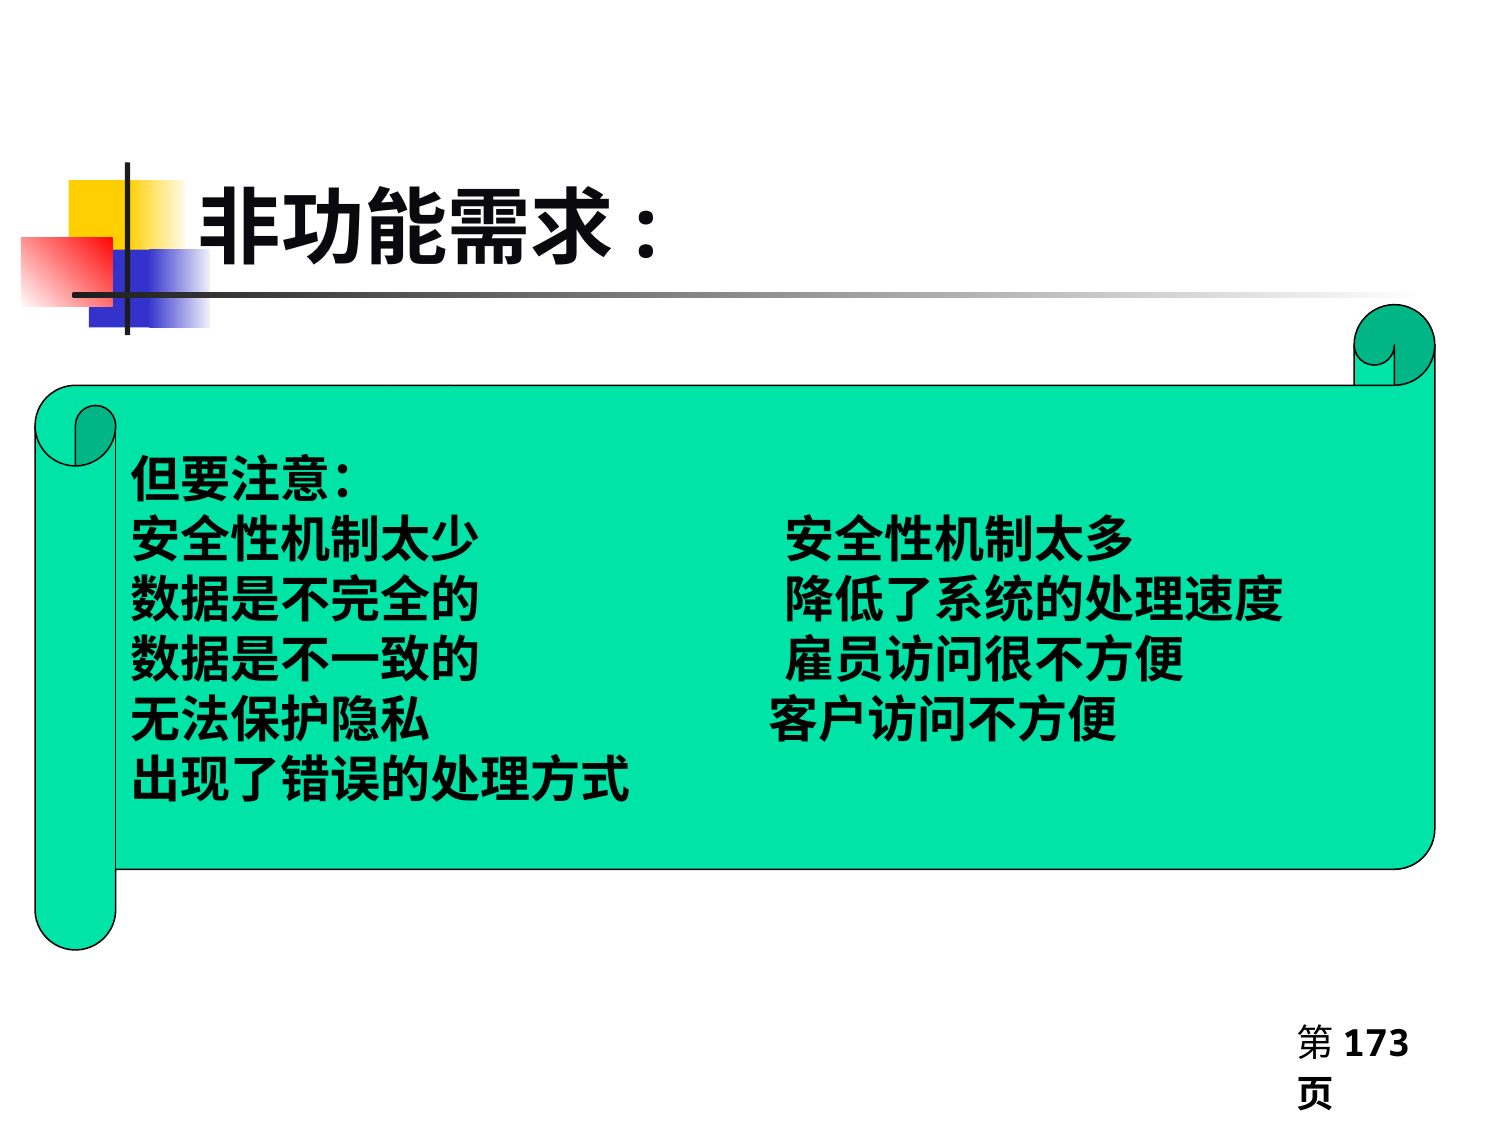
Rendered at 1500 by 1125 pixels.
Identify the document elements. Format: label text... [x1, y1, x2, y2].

list 控制和安全方面的需求 数据和信息的安全控制要求 系统操作环境的安全要求 数据和信息隐私及知识产权方面的要求 系统自身安全性要求：备份、恢复等 。。。。。。 [111, 302, 1448, 1125]
text_box 但要注意： 安全性机制太少 安全性机制太多 数据是不完全的 降低了系统的处理速度 数据是不一致的 雇员访问很不方便 无法保护隐私 客户访问不方便 出现了错误的处理方式 [35, 304, 1435, 950]
text_box 非功能需求: [183, 148, 1330, 299]
